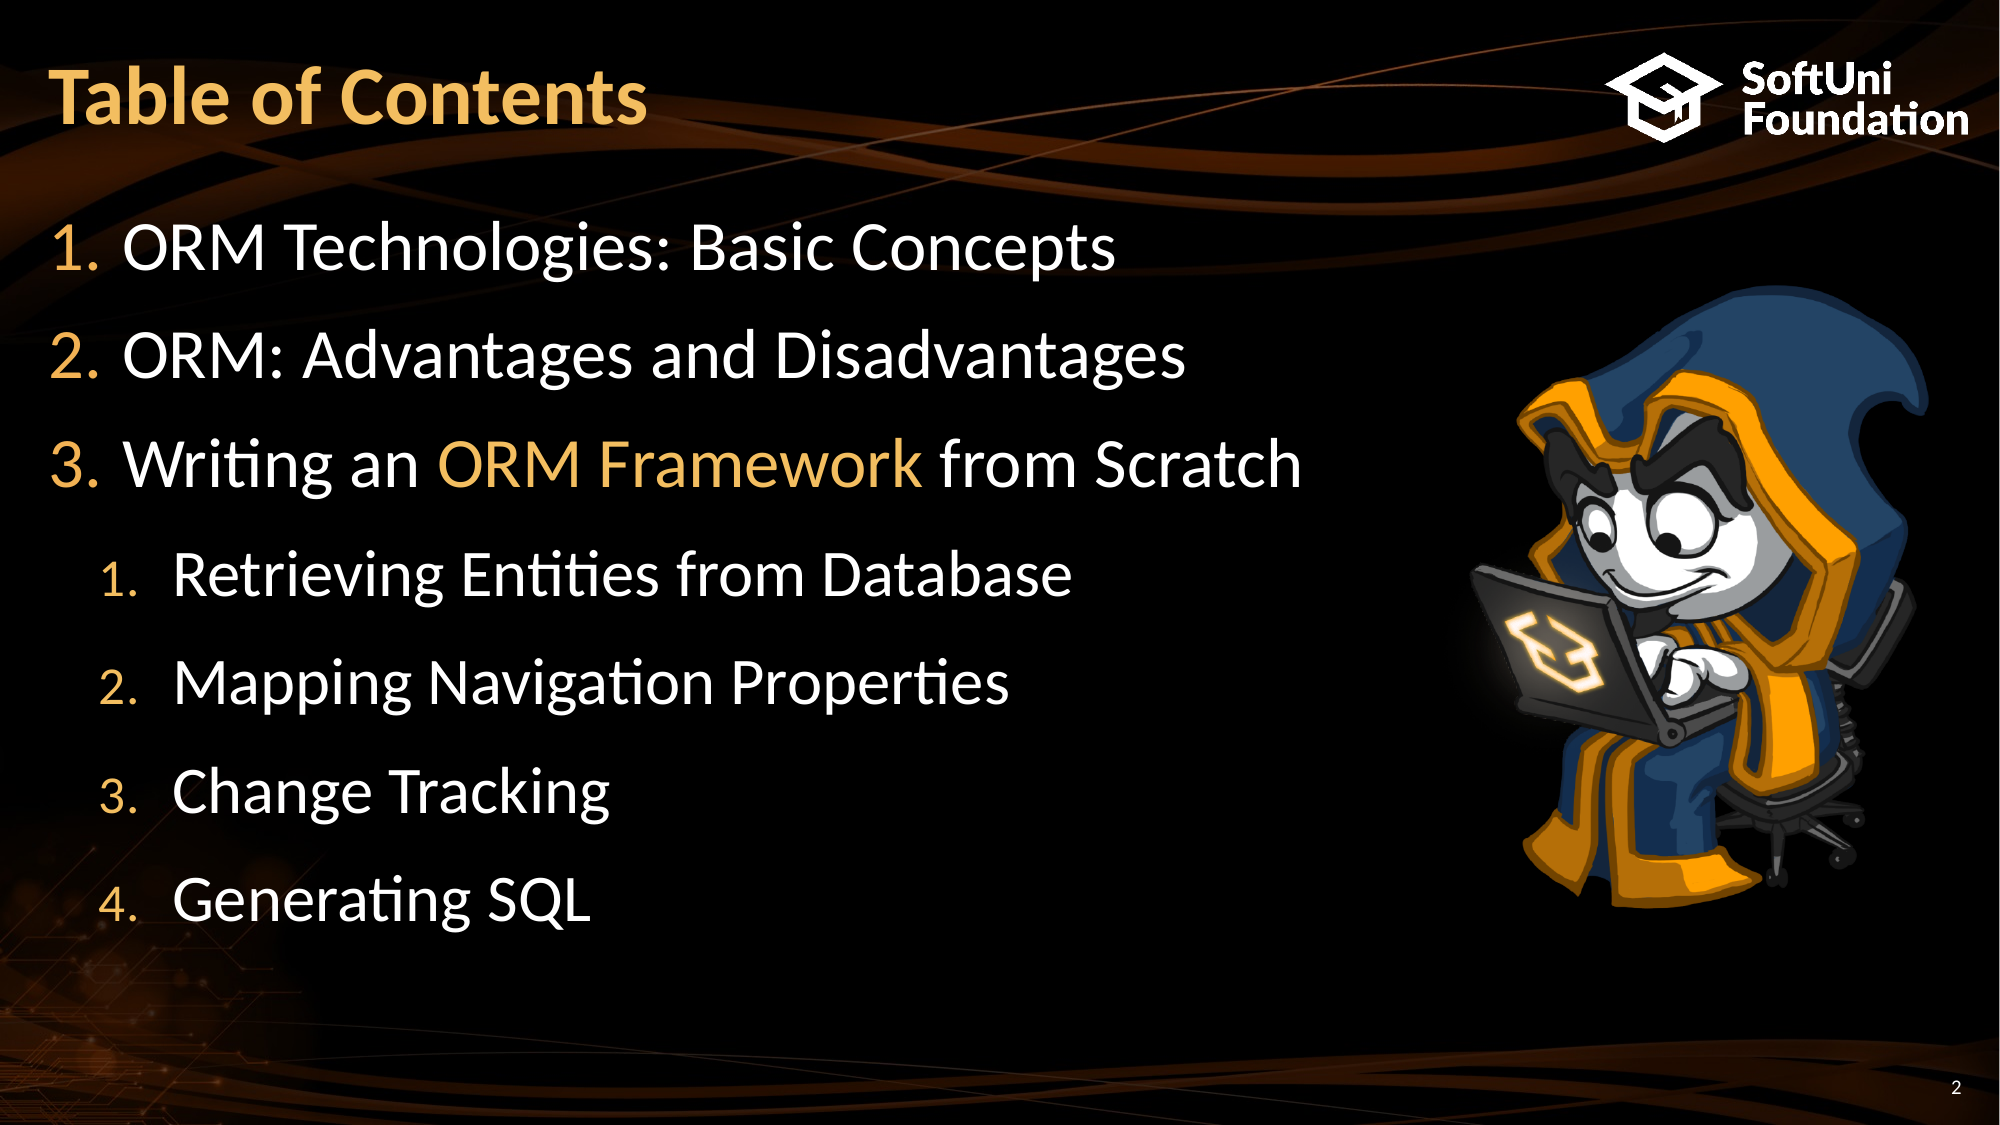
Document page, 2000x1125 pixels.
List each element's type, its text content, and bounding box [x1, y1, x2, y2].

picture [0, 0, 2000, 1125]
list ORM Technologies: Basic Concepts ORM: Advantages and Disadvantages Writing an ORM Framework from Scratch Retrieving Entities from Database Mapping Navigation Properties Change Tracking Generating SQL [31, 195, 1968, 1103]
title Table of Contents [30, 6, 1602, 189]
slide_number 2 [1897, 1070, 1968, 1103]
